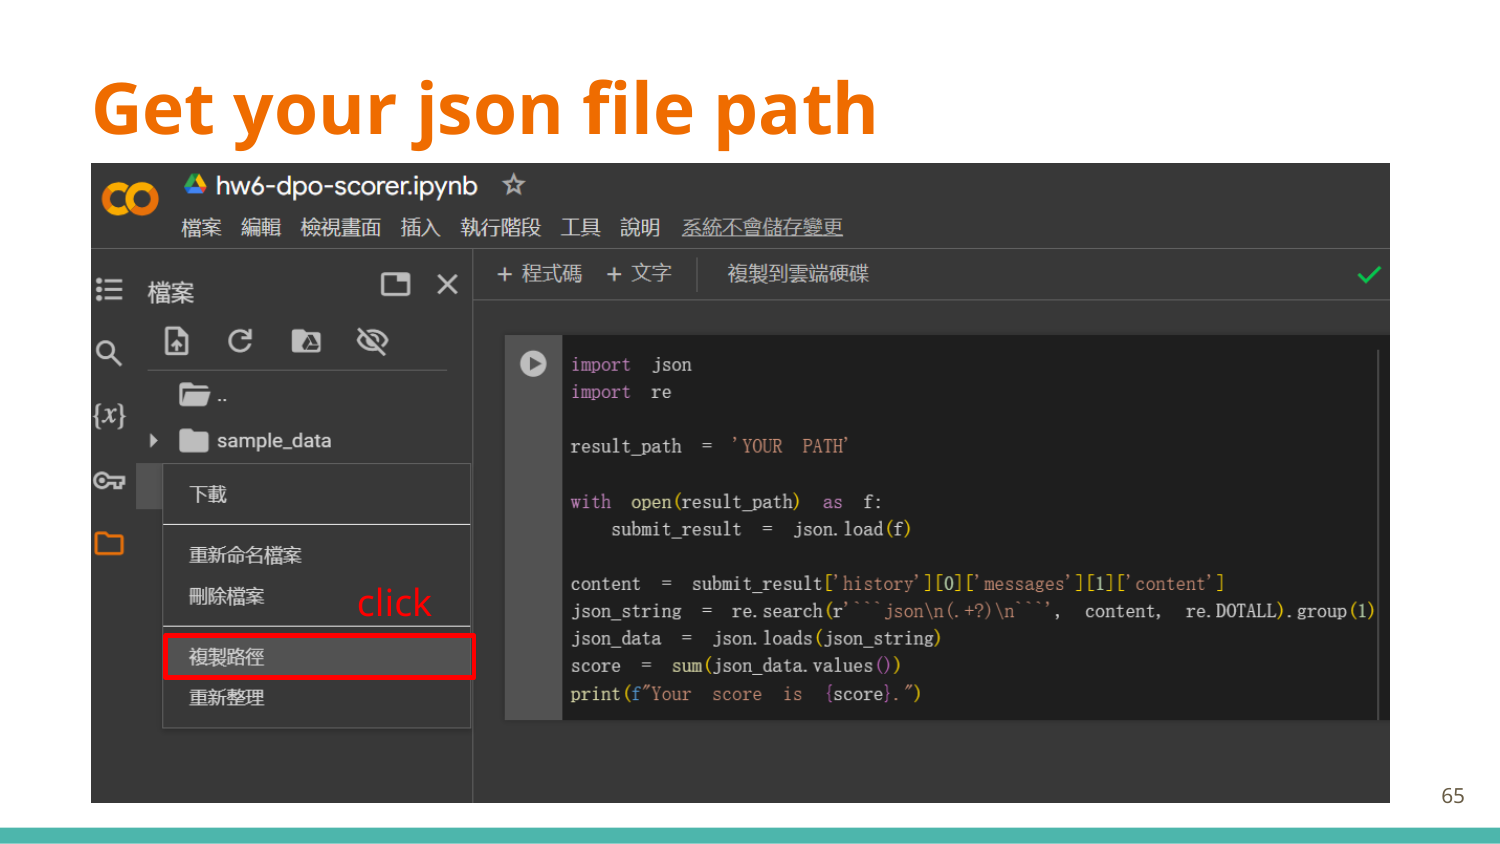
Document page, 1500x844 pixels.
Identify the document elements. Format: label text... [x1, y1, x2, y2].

slide_number ‹#› [1389, 764, 1480, 830]
picture [90, 163, 1391, 804]
title Get your json file path [76, 48, 1474, 164]
